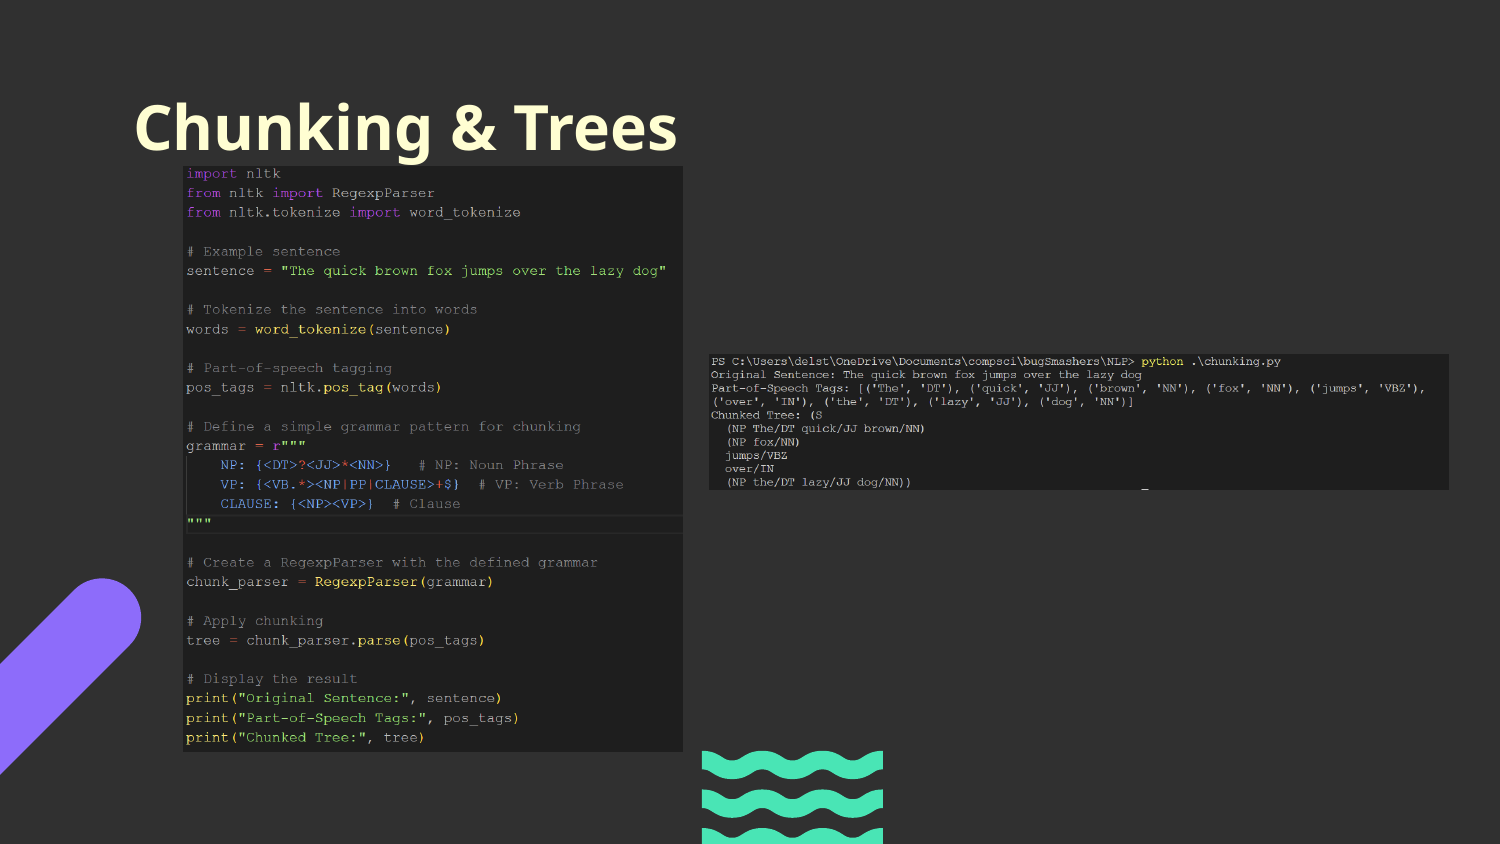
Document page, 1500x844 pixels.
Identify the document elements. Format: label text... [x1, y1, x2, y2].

picture [709, 354, 1449, 490]
picture [182, 166, 684, 752]
title Chunking & Trees [118, 72, 812, 167]
